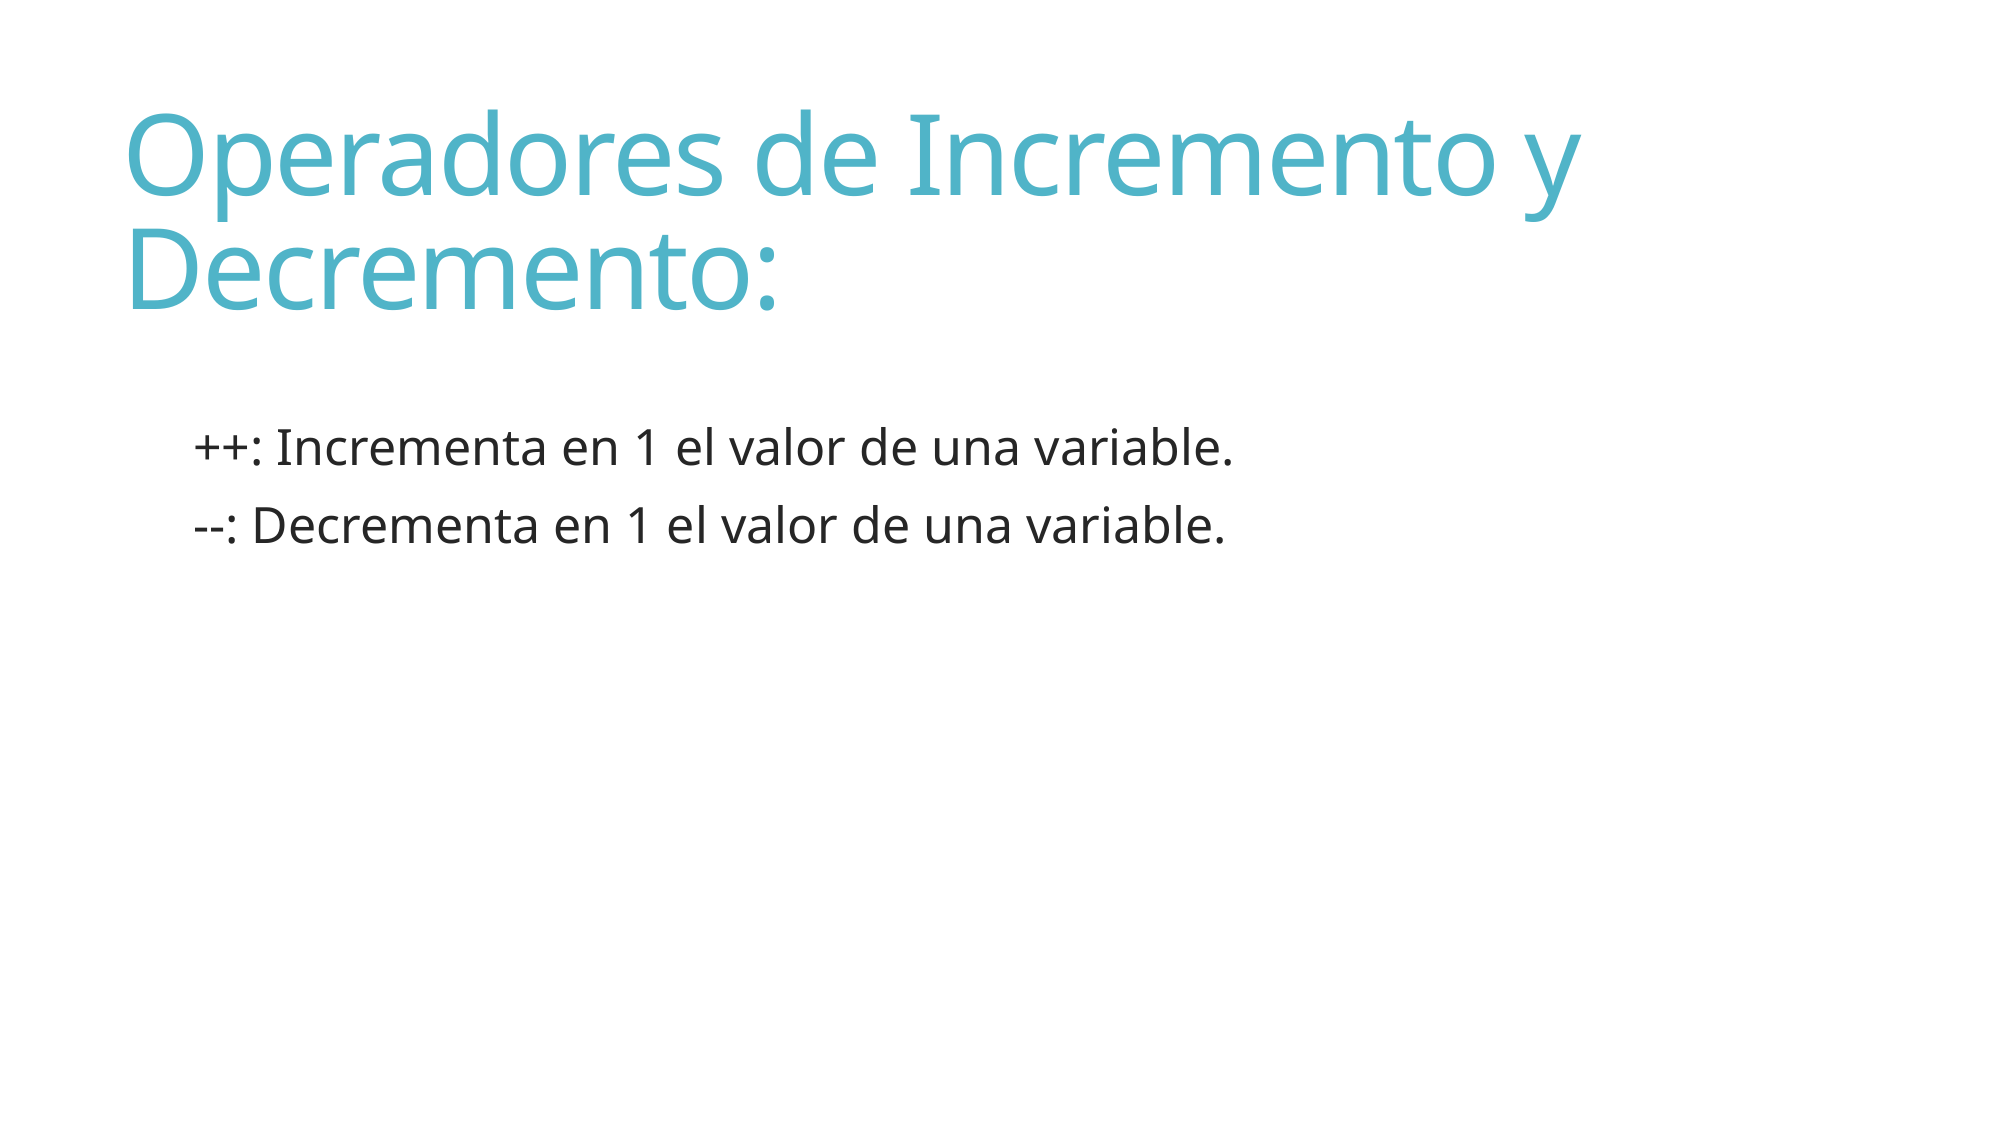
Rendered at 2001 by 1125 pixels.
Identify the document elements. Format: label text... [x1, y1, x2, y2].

title Operadores de Incremento y Decremento: [107, 81, 1875, 354]
list ++: Incrementa en 1 el valor de una variable. --: Decrementa en 1 el valor de una variable. [111, 329, 1876, 948]
